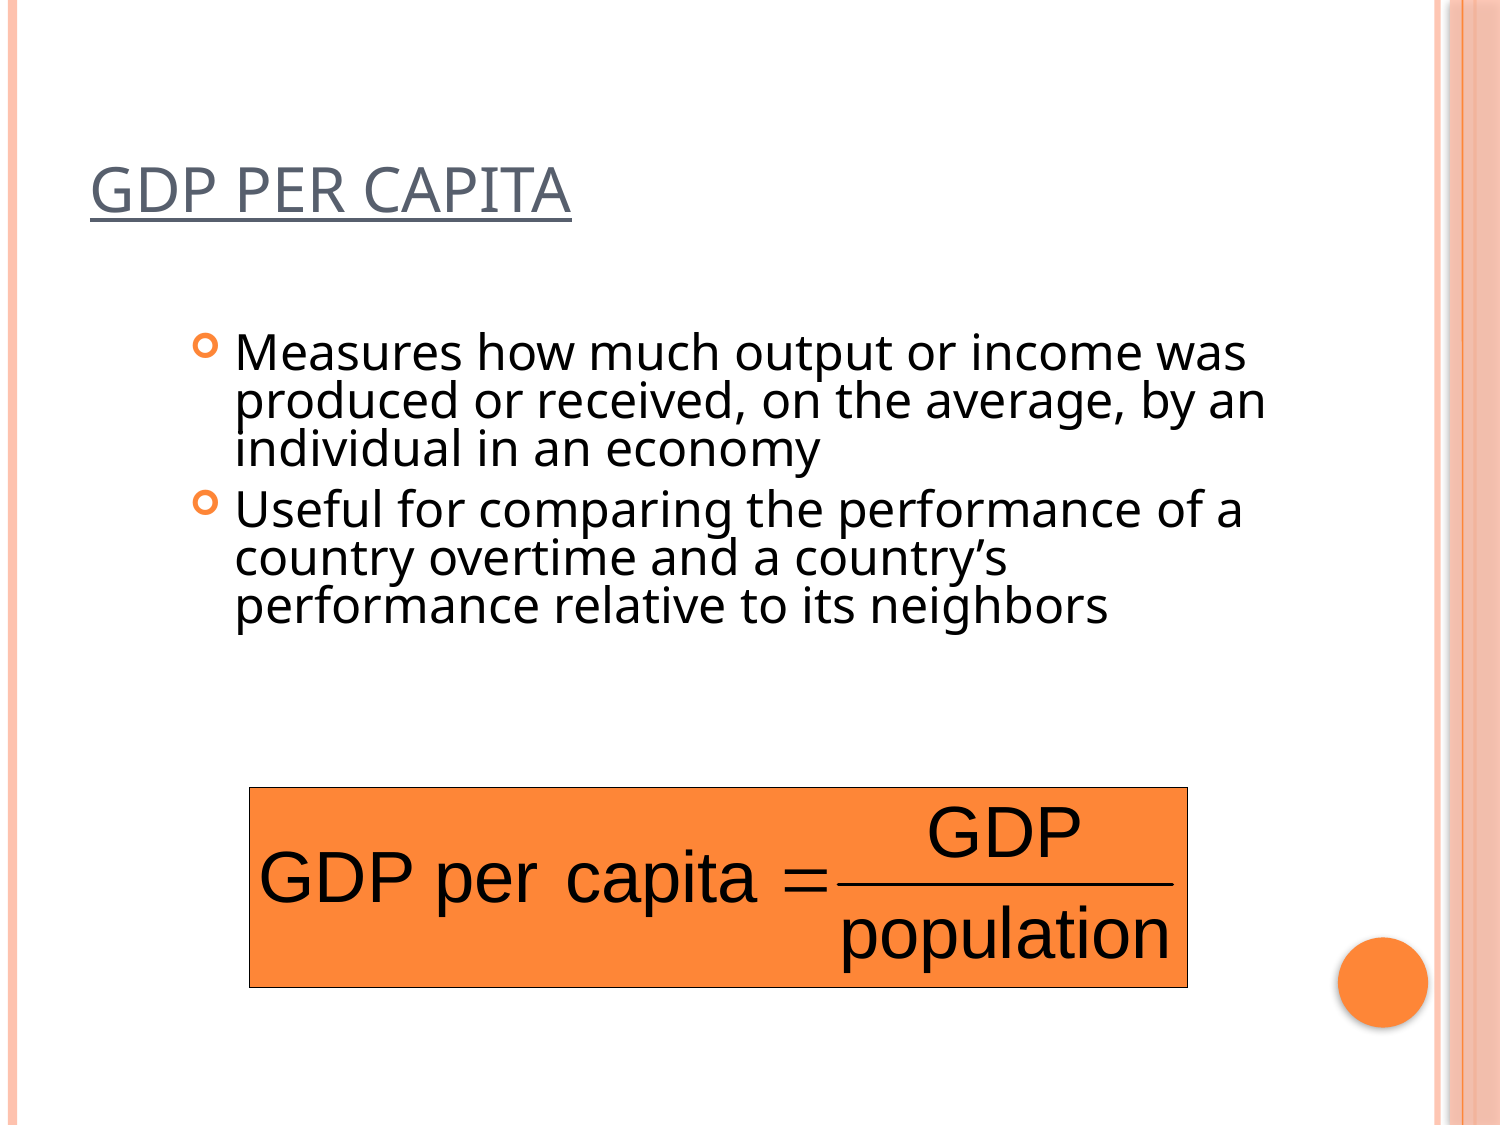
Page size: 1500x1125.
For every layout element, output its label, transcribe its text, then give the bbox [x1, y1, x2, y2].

list Measures how much output or income was produced or received, on the average, by an individual in an economy Useful for comparing the performance of a country overtime and a country’s performance relative to its neighbors [174, 511, 1326, 666]
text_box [249, 786, 1188, 988]
list Measures how much output or income was produced or received, on the average, by an individual in an economy Useful for comparing the performance of a country overtime and a country’s performance relative to its neighbors [174, 324, 1326, 510]
title GDP per capita [75, 45, 1300, 233]
